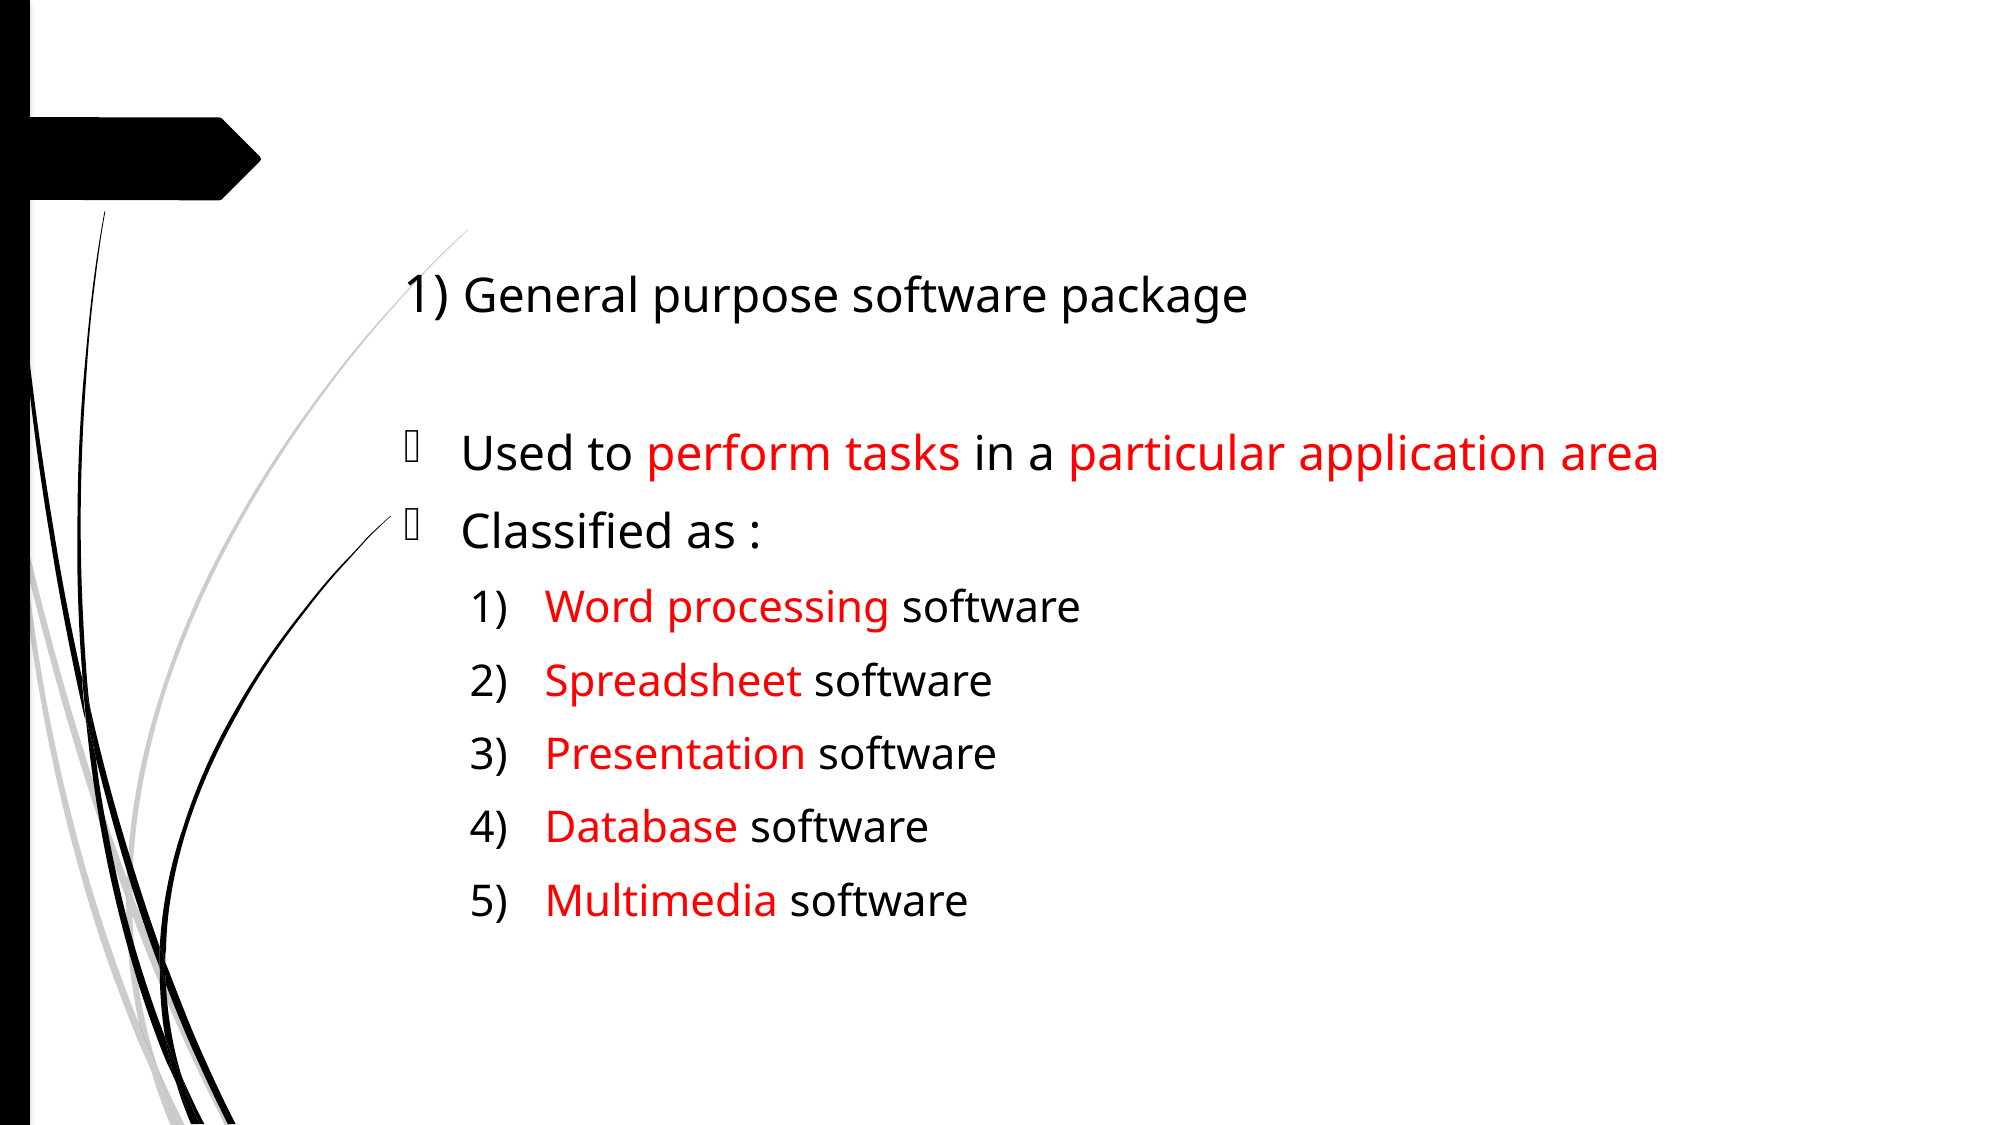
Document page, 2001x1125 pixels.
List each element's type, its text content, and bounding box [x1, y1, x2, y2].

list 1) General purpose software package Used to perform tasks in a particular application area Classified as : Word processing software Spreadsheet software Presentation software Database software Multimedia software [389, 253, 1888, 947]
